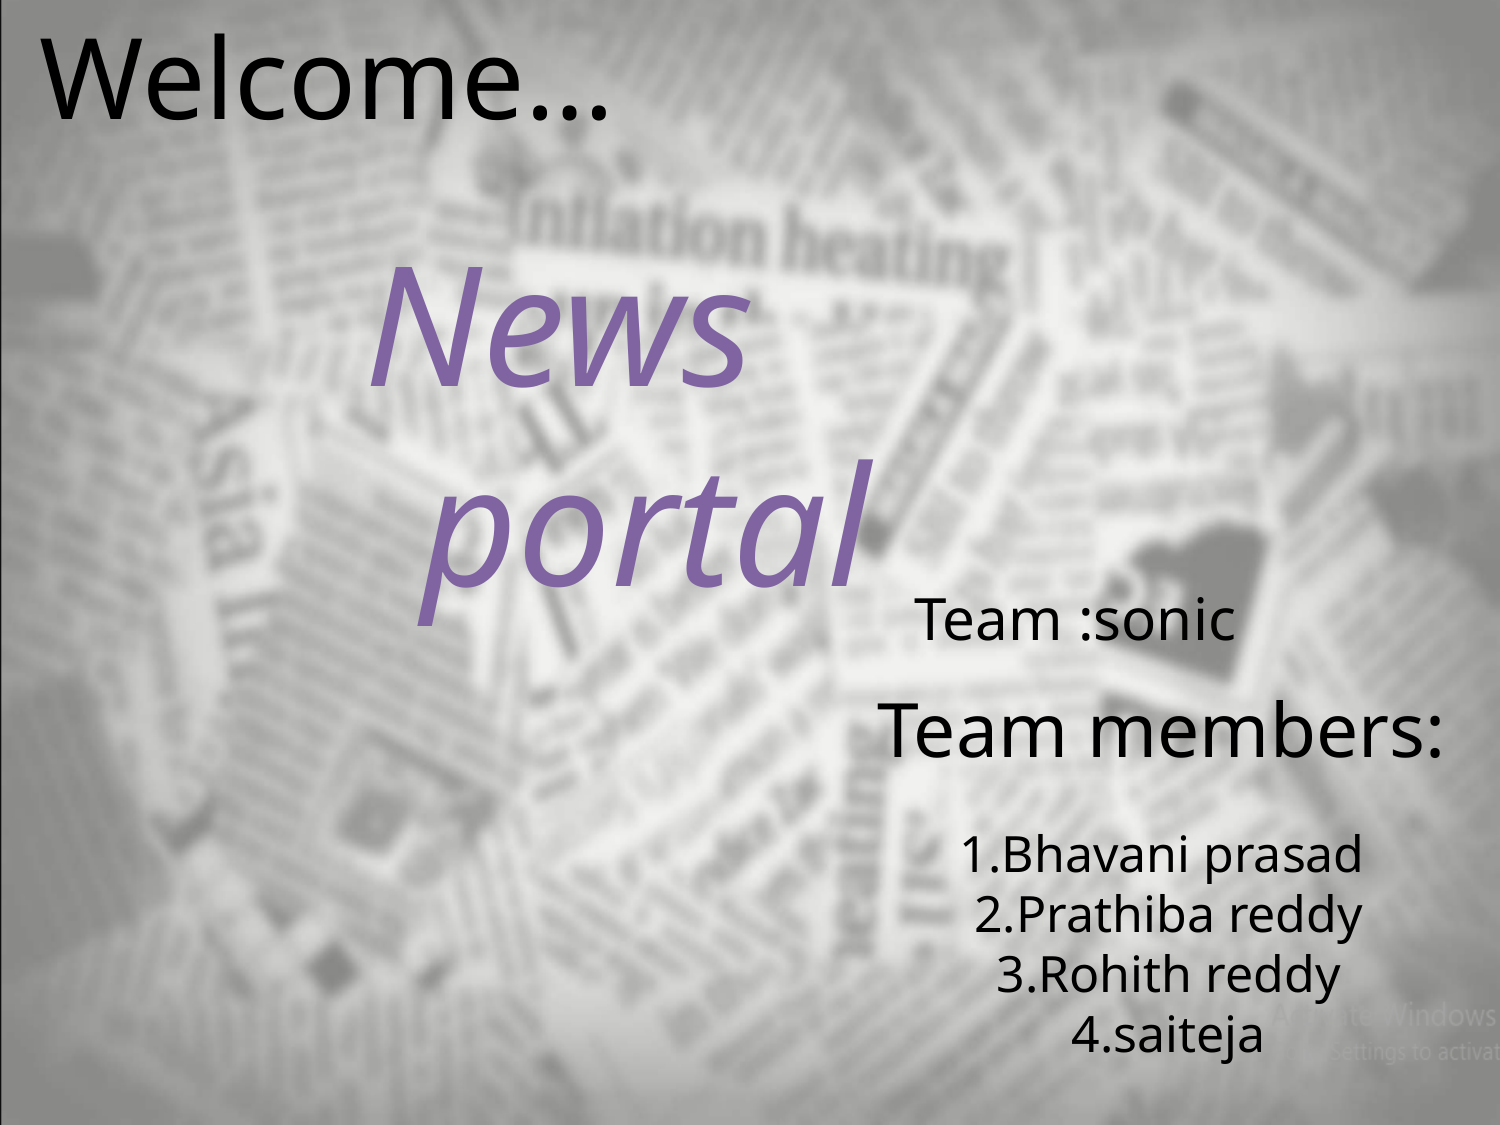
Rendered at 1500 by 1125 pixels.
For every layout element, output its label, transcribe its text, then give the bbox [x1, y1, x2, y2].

text_box Team :sonic [899, 575, 1425, 660]
picture [0, 0, 1500, 1125]
text_box Welcome… [24, 0, 888, 150]
text_box News portal [174, 212, 988, 628]
text_box Team members: 1.Bhavani prasad 2.Prathiba reddy 3.Rohith reddy 4.saiteja [862, 674, 1475, 1120]
